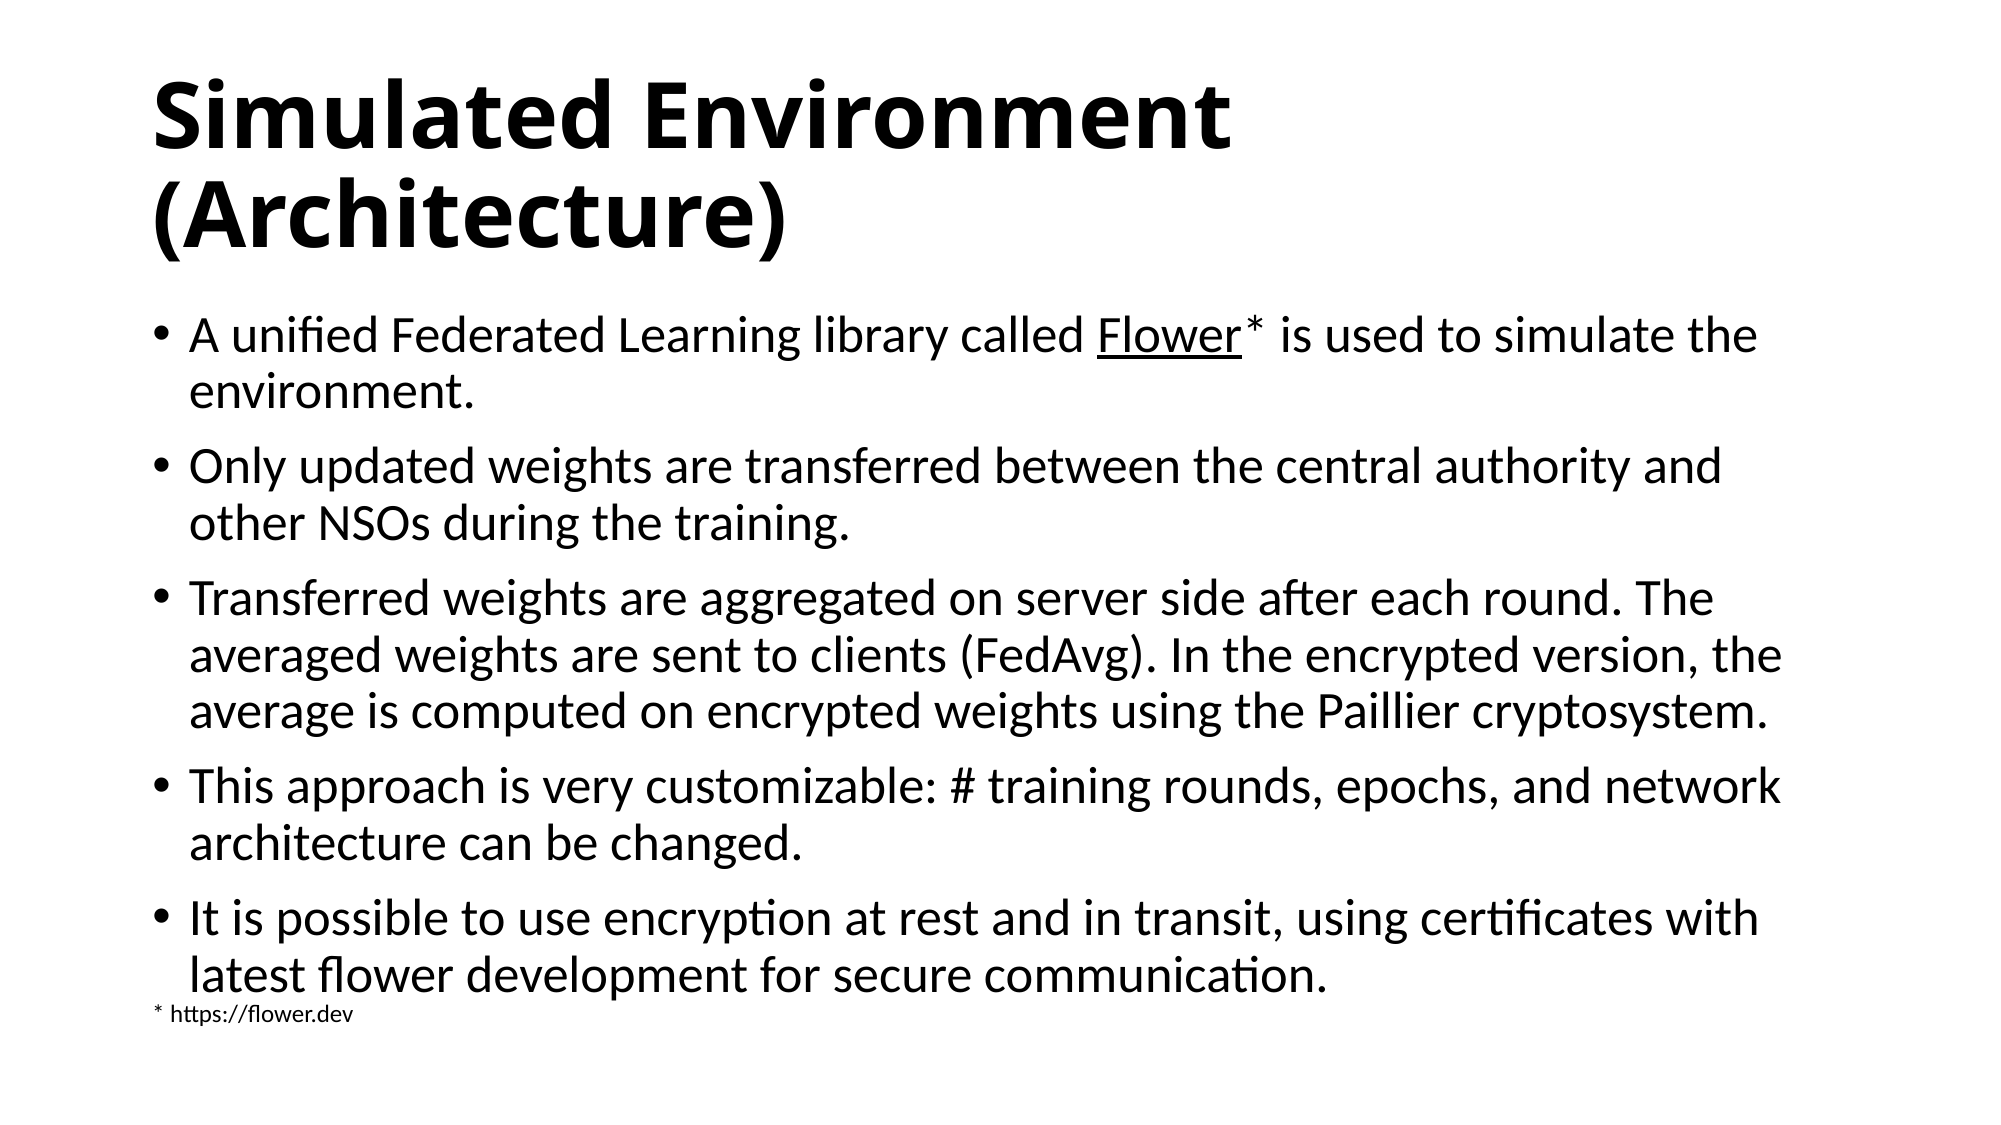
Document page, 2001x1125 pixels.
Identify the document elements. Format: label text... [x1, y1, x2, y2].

text_box * https://flower.dev [137, 990, 1863, 1035]
title Simulated Environment (Architecture) [137, 59, 1863, 278]
list A unified Federated Learning library called Flower* is used to simulate the environment. Only updated weights are transferred between the central authority and other NSOs during the training. Transferred weights are aggregated on server side after each round. The averaged weights are sent to clients (FedAvg). In the encrypted version, the average is computed on encrypted weights using the Paillier cryptosystem. This approach is very customizable: # training rounds, epochs, and network architecture can be changed. It is possible to use encryption at rest and in transit, using certificates with latest flower development for secure communication. [137, 299, 1863, 990]
